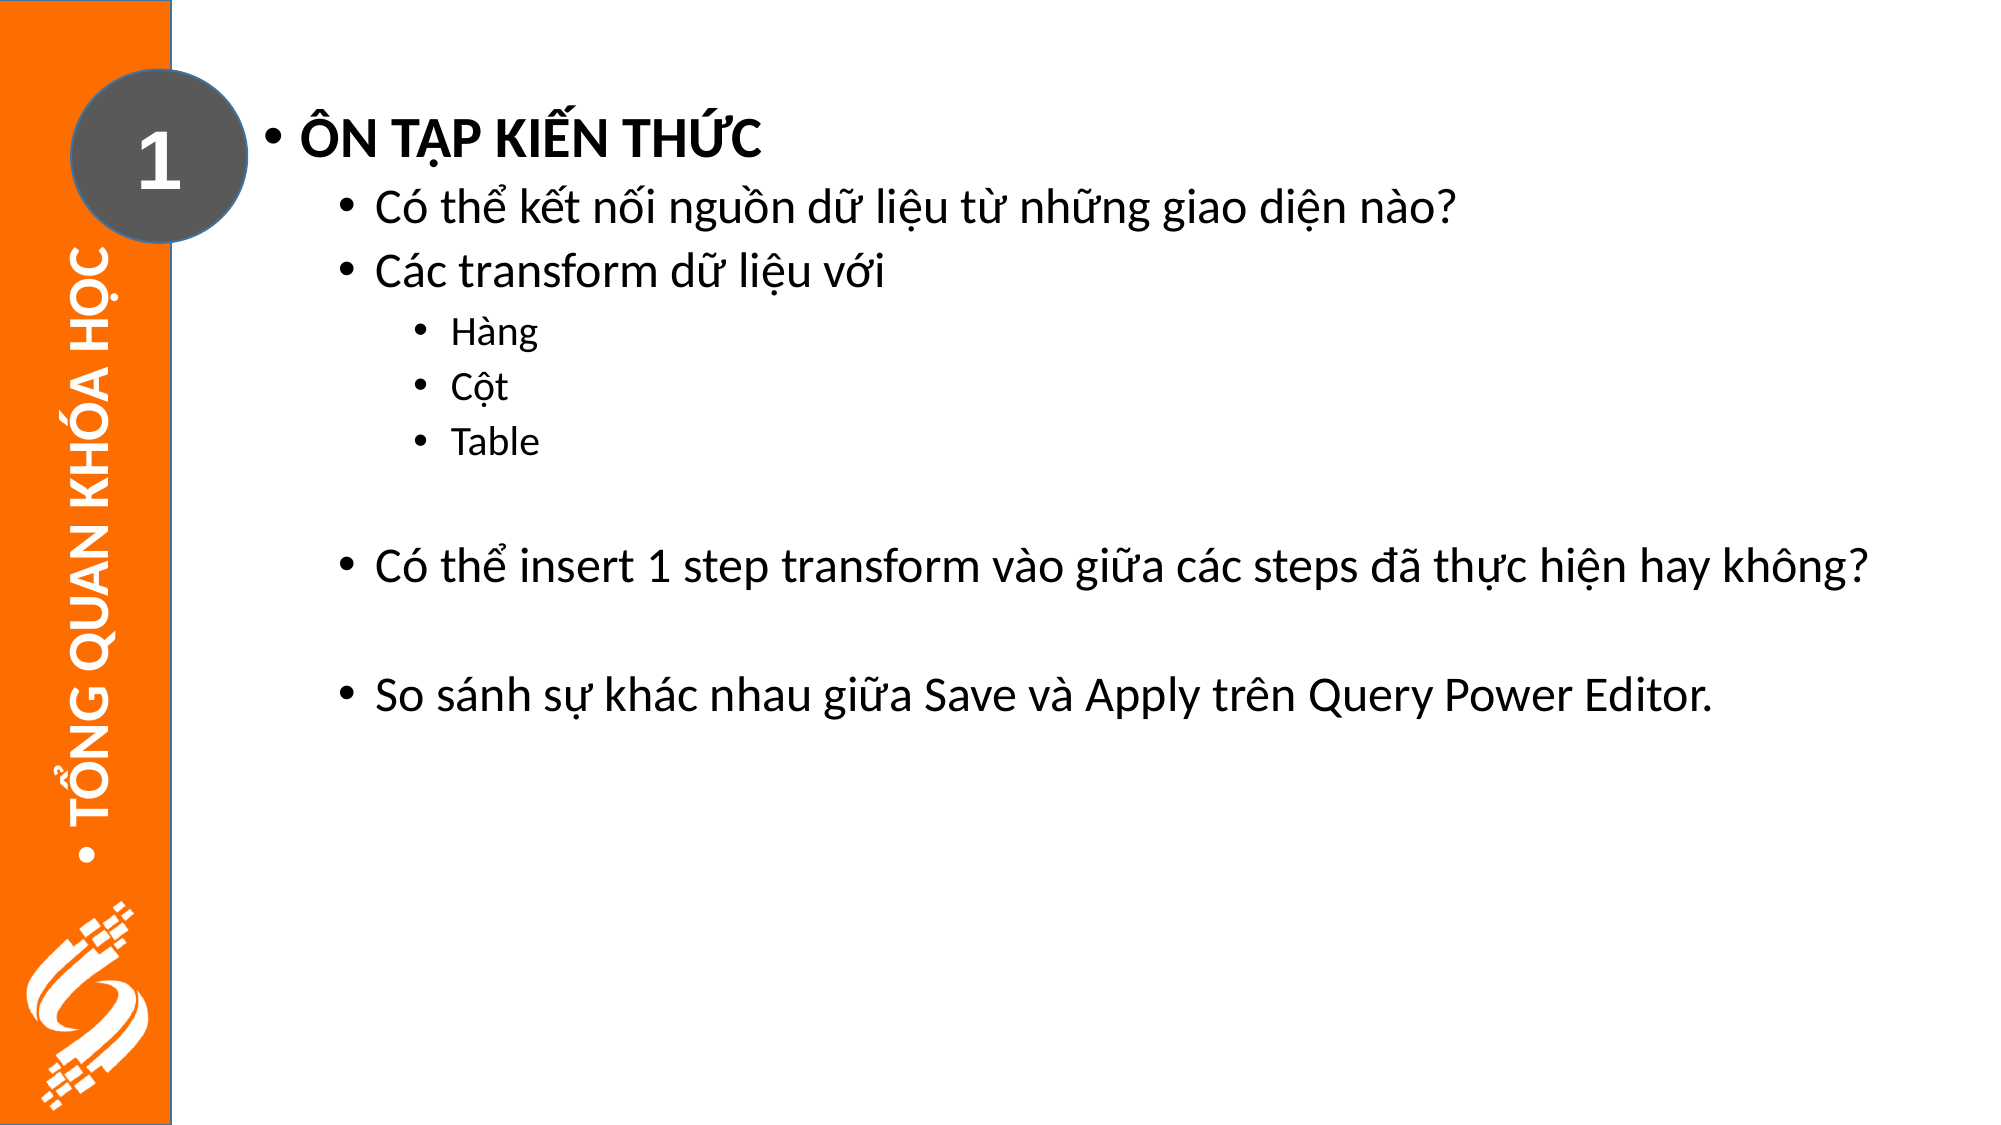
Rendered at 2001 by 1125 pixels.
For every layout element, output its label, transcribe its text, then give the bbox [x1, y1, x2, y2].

text_box TỔNG QUAN KHÓA HỌC [50, 215, 153, 838]
text_box 1 [70, 68, 248, 244]
text_box [0, 0, 172, 838]
picture [0, 838, 260, 1125]
text_box ÔN TẬP KIẾN THỨC Có thể kết nối nguồn dữ liệu từ những giao diện nào? Các transform dữ liệu với Hàng Cột Table Có thể insert 1 step transform vào giữa các steps đã thực hiện hay không? So sánh sự khác nhau giữa Save và Apply trên Query Power Editor. [248, 99, 1917, 1026]
